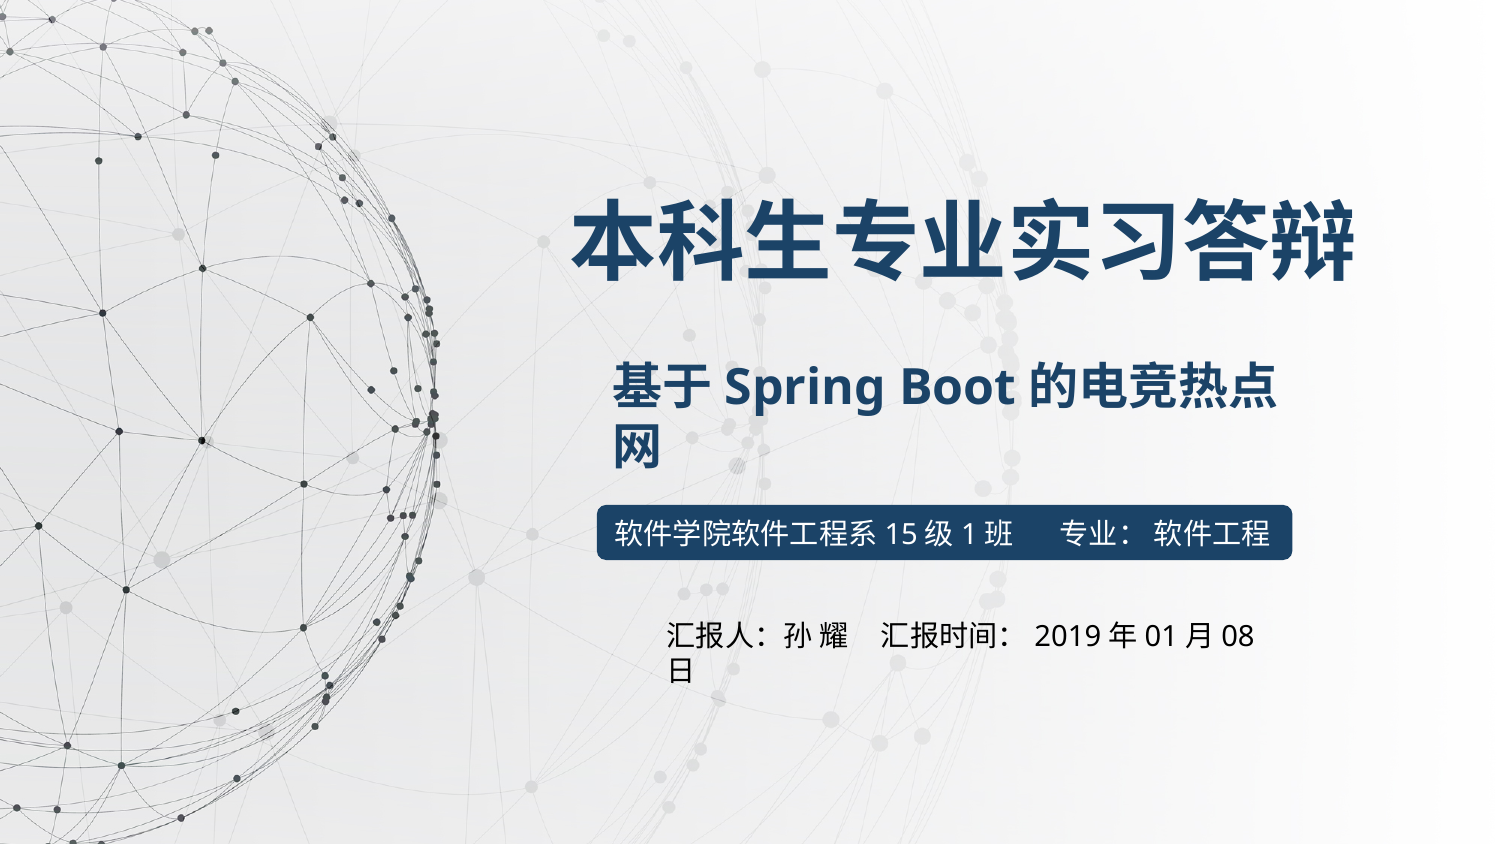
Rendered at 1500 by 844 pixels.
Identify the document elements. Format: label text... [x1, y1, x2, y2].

text_box 基于Spring Boot的电竞热点网 [601, 348, 1334, 480]
picture [0, 0, 1500, 844]
text_box 本科生专业实习答辩 [558, 180, 1435, 297]
text_box 汇报人：孙 耀 汇报时间：2019年01月08日 [655, 611, 1280, 693]
text_box 软件学院软件工程系15级1班 专业： 软件工程 [596, 504, 1293, 561]
